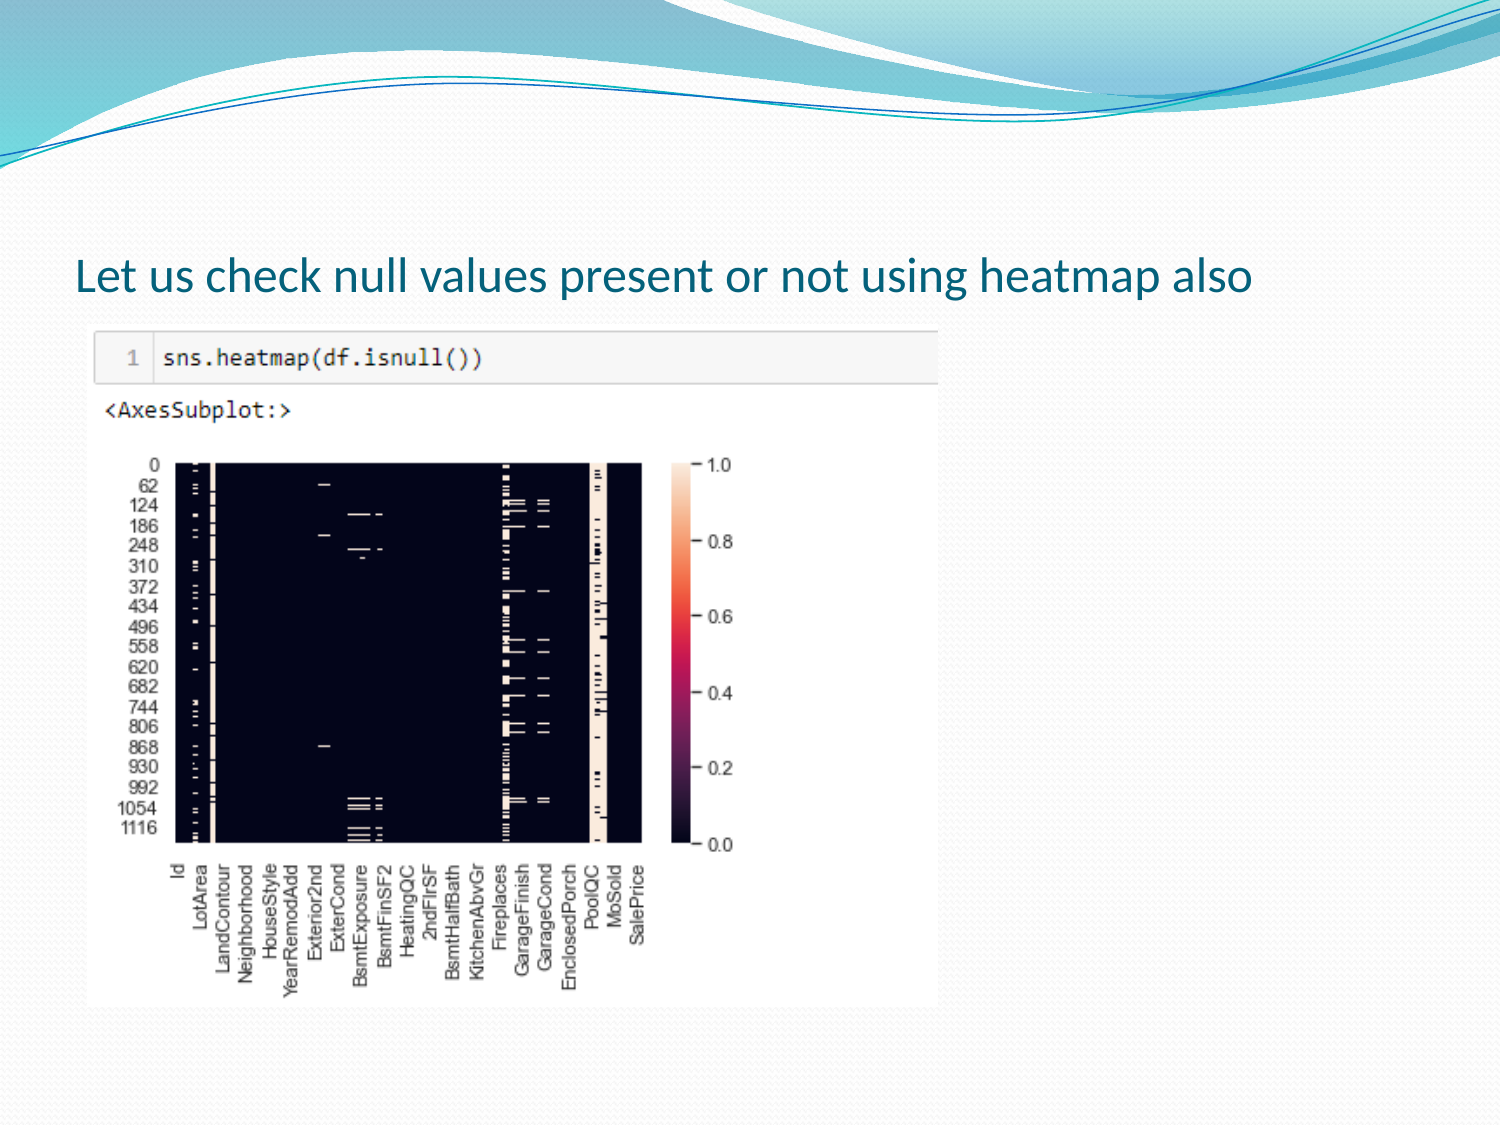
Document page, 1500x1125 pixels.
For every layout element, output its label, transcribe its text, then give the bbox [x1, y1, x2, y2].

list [87, 324, 938, 1007]
title Let us check null values present or not using heatmap also [75, 115, 1425, 303]
